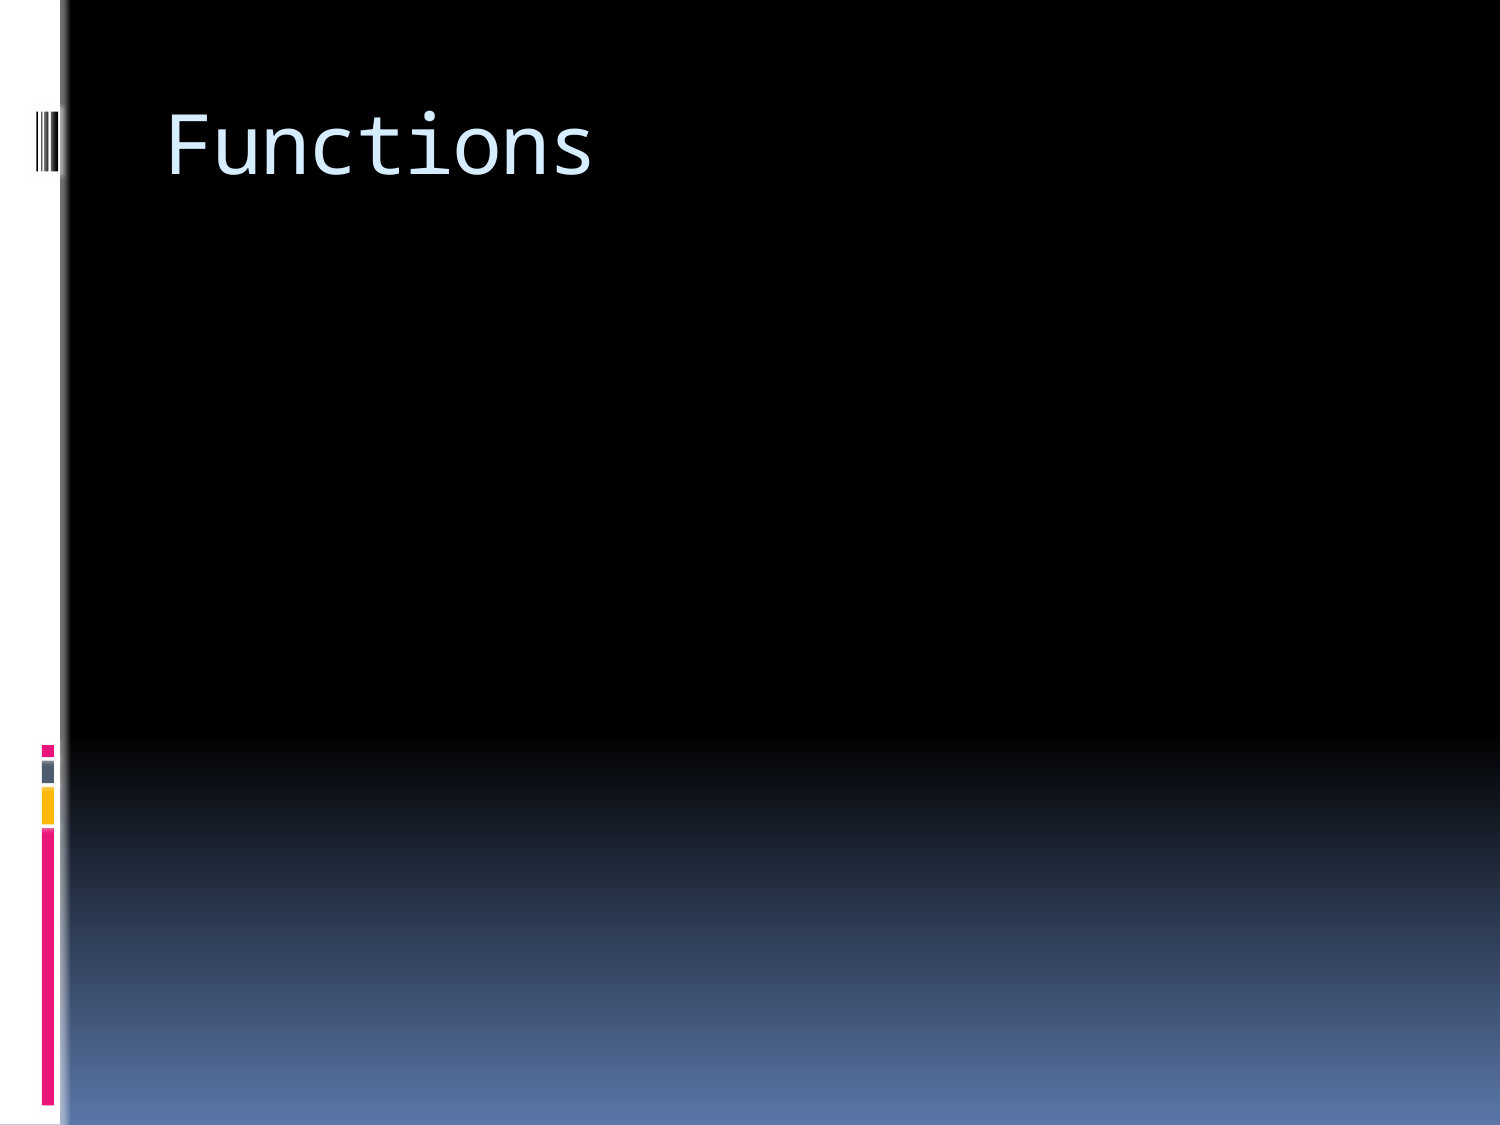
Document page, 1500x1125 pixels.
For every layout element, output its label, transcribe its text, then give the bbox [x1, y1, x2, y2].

title Functions [150, 83, 1425, 234]
